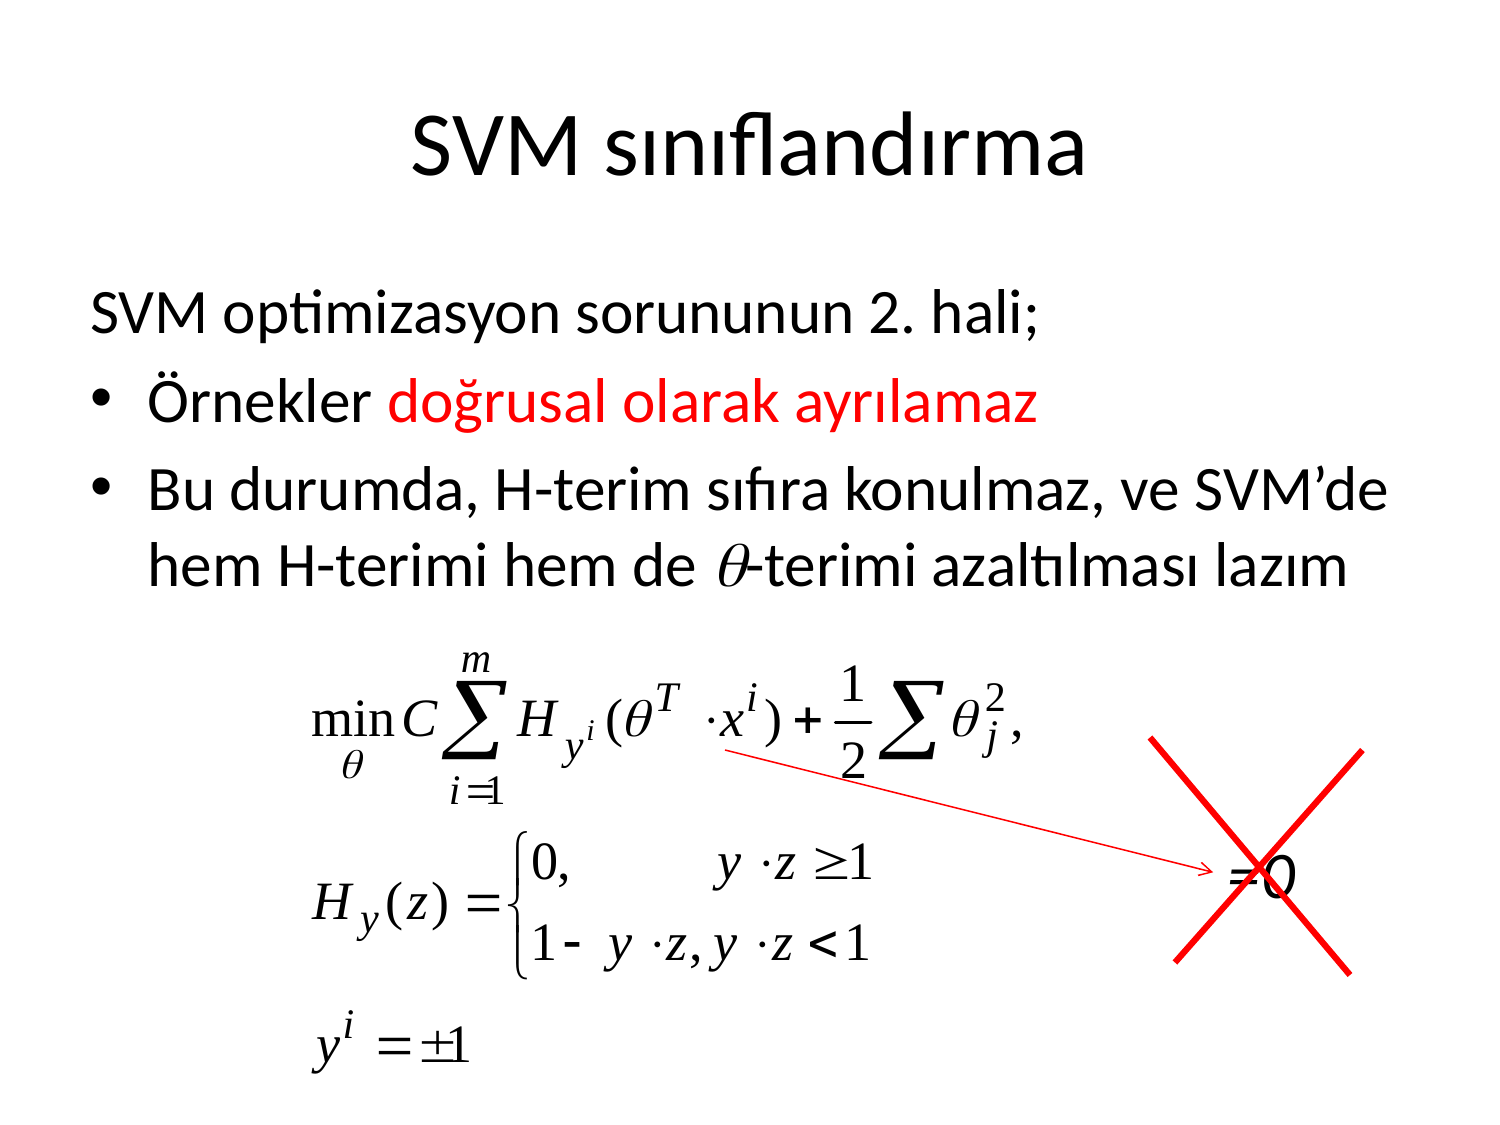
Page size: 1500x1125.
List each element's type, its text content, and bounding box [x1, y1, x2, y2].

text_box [724, 749, 1144, 874]
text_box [299, 624, 1047, 1088]
list SVM optimizasyon sorununun 2. hali; Örnekler doğrusal olarak ayrılamaz Bu durumda, H-terim sıfıra konulmaz, ve SVM’de hem H-terimi hem de -terimi azaltılması lazım [75, 262, 1425, 613]
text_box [1149, 737, 1351, 976]
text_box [1354, 749, 1363, 963]
title SVM sınıflandırma [75, 45, 1425, 233]
